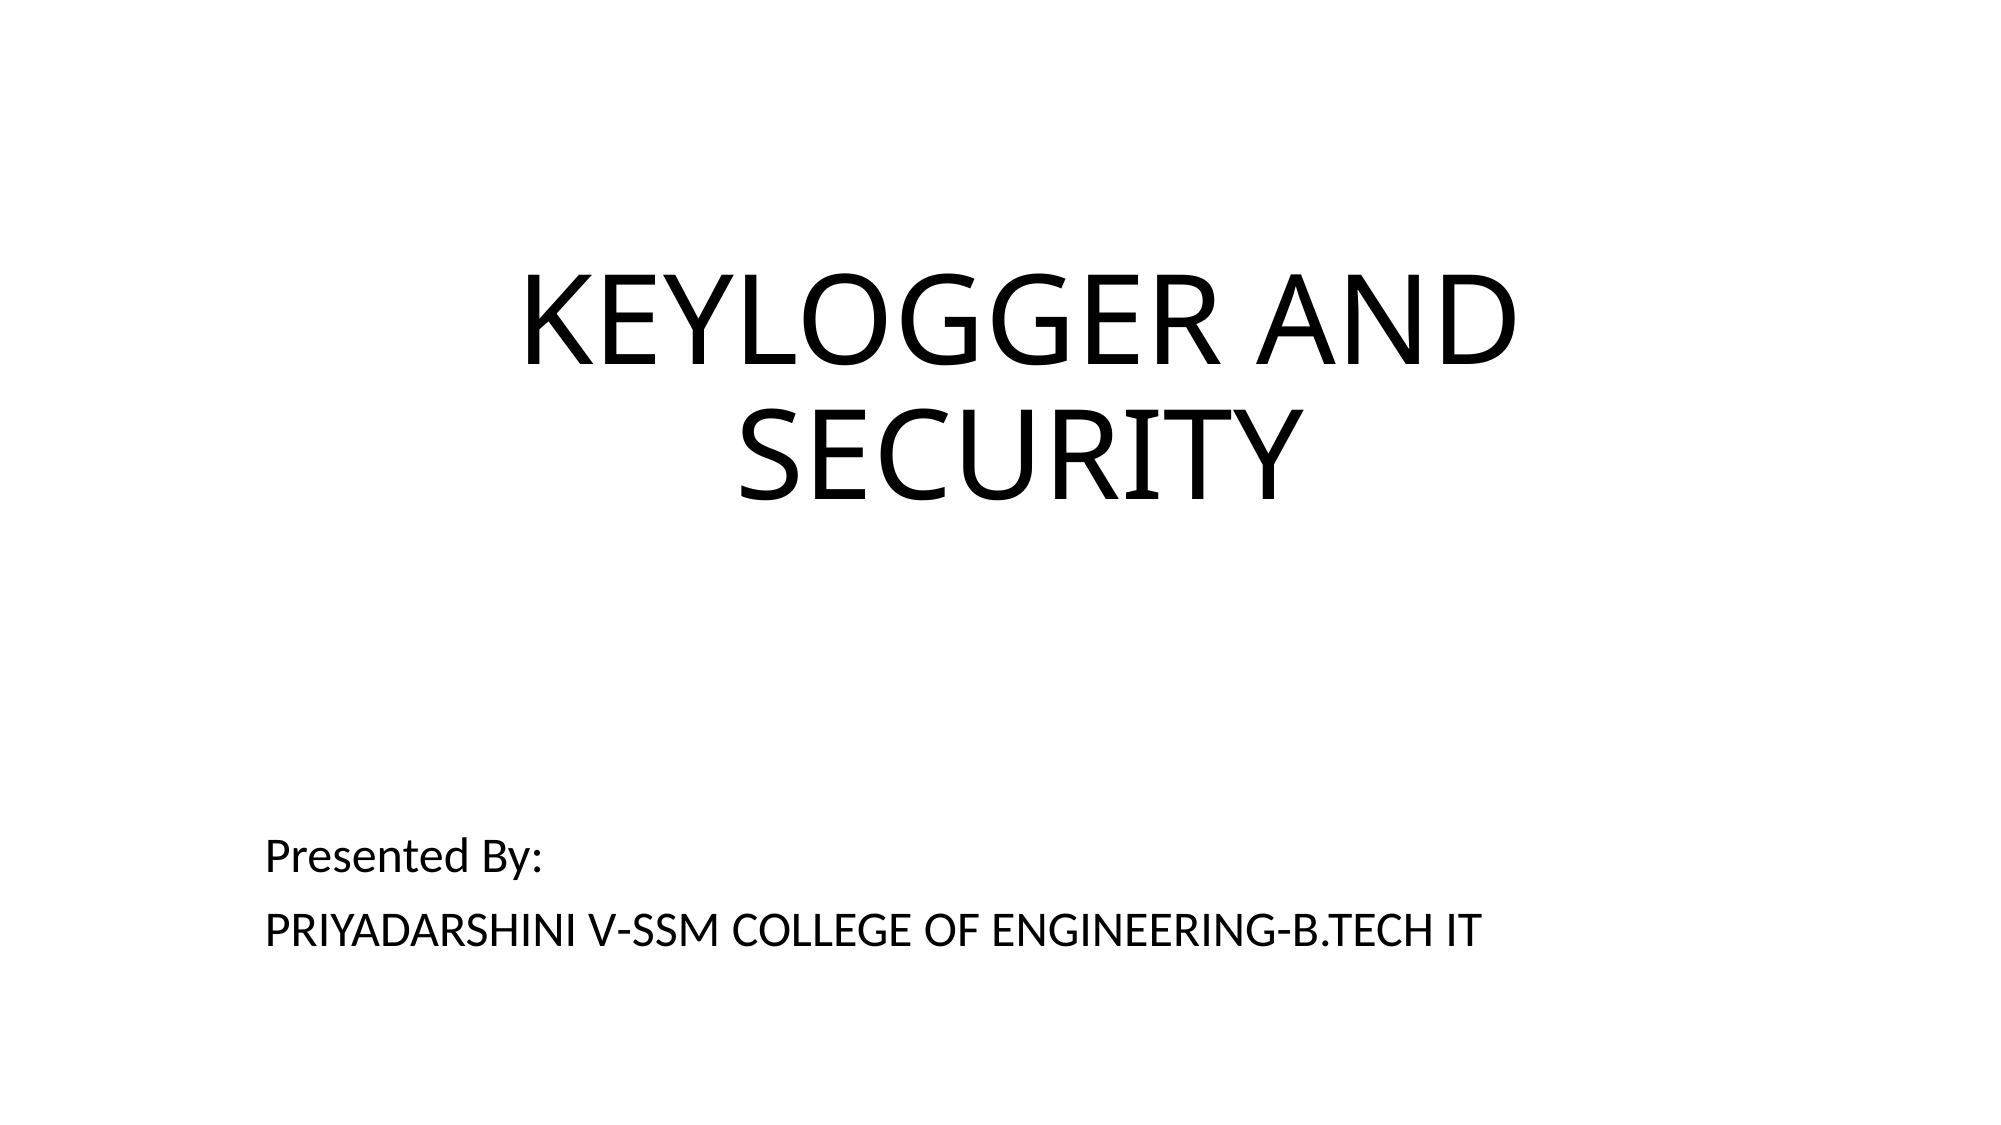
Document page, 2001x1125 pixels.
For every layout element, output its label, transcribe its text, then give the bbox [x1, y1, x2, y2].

title KEYLOGGER AND SECURITY [249, 154, 1790, 535]
subtitle Presented By: PRIYADARSHINI V-SSM COLLEGE OF ENGINEERING-B.TECH IT [249, 590, 1750, 1090]
